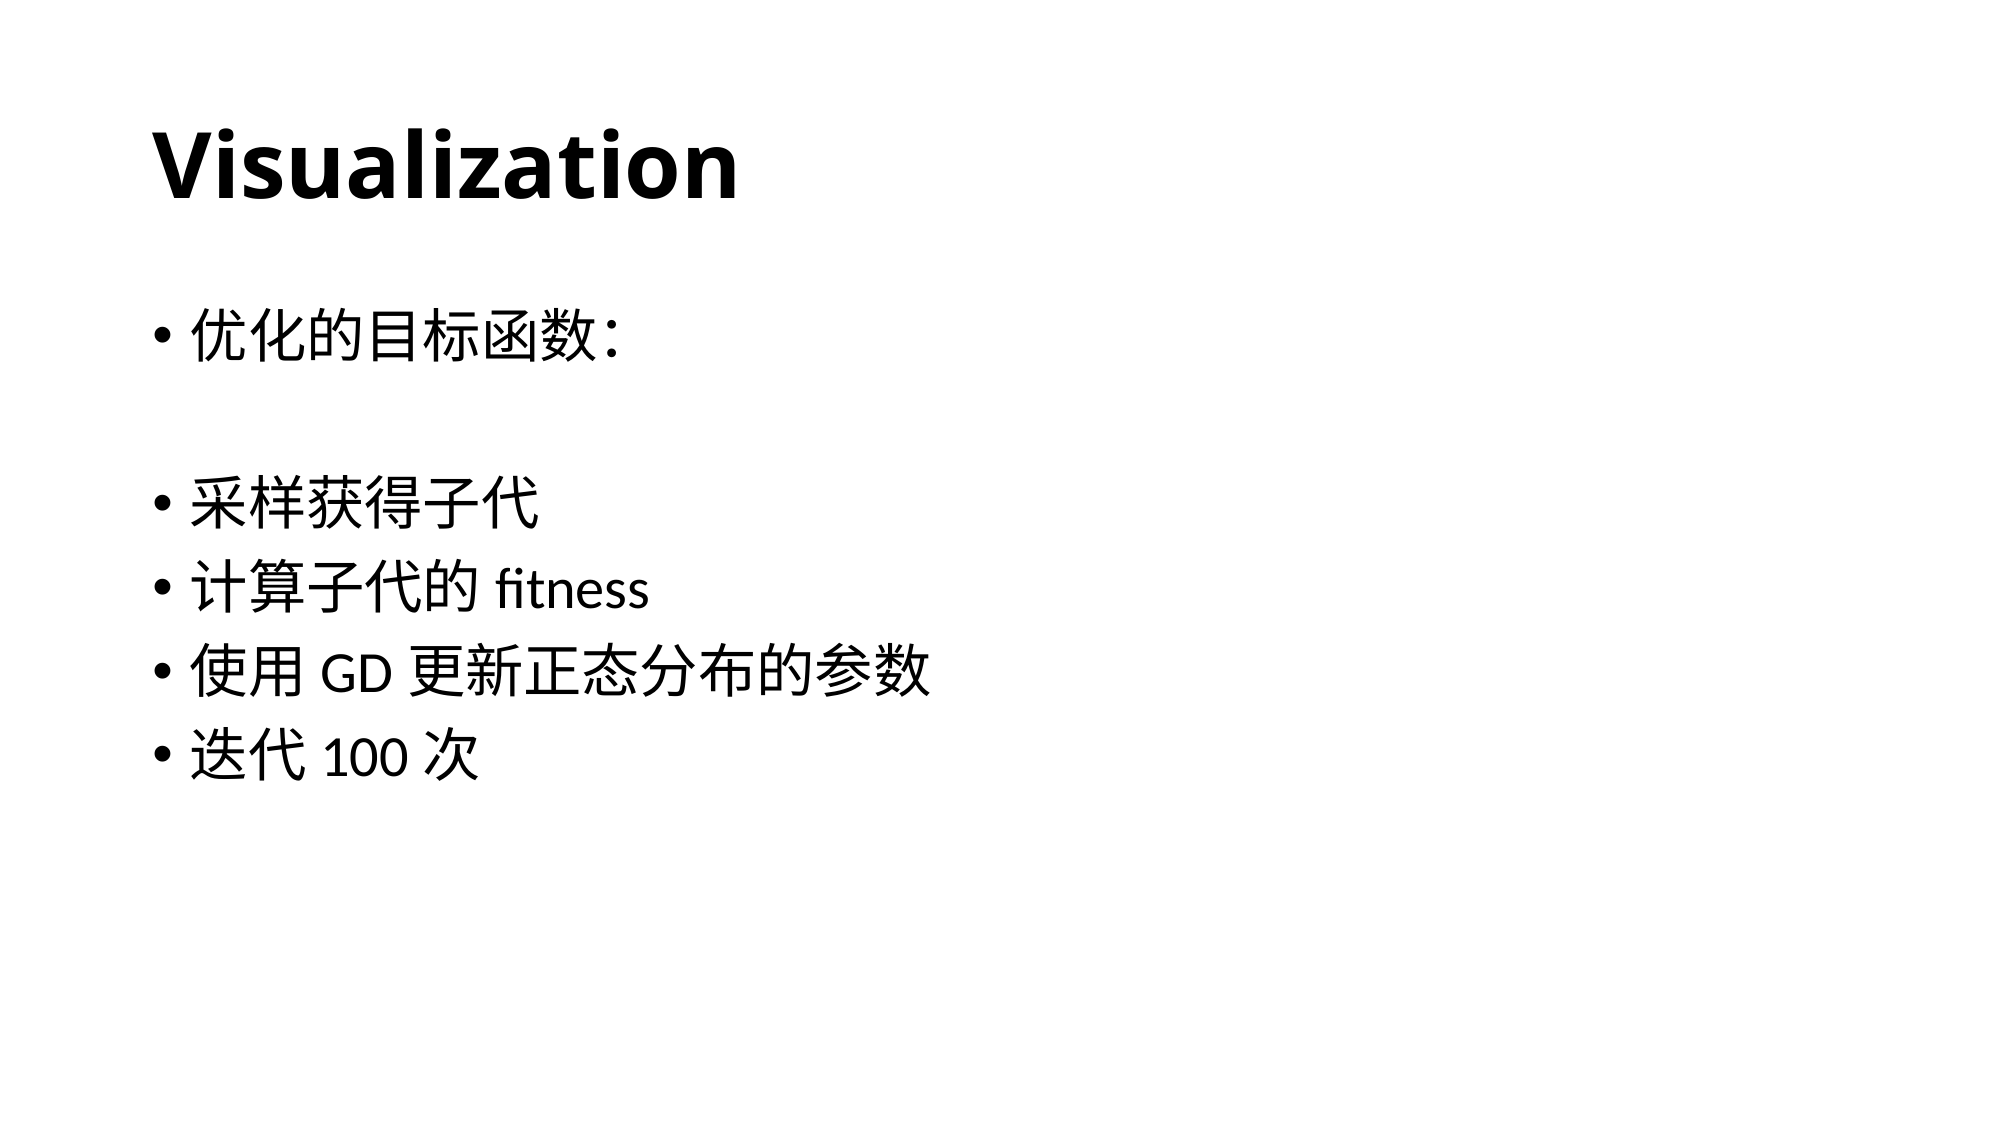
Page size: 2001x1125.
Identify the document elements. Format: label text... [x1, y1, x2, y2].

title Visualization [137, 59, 1863, 278]
